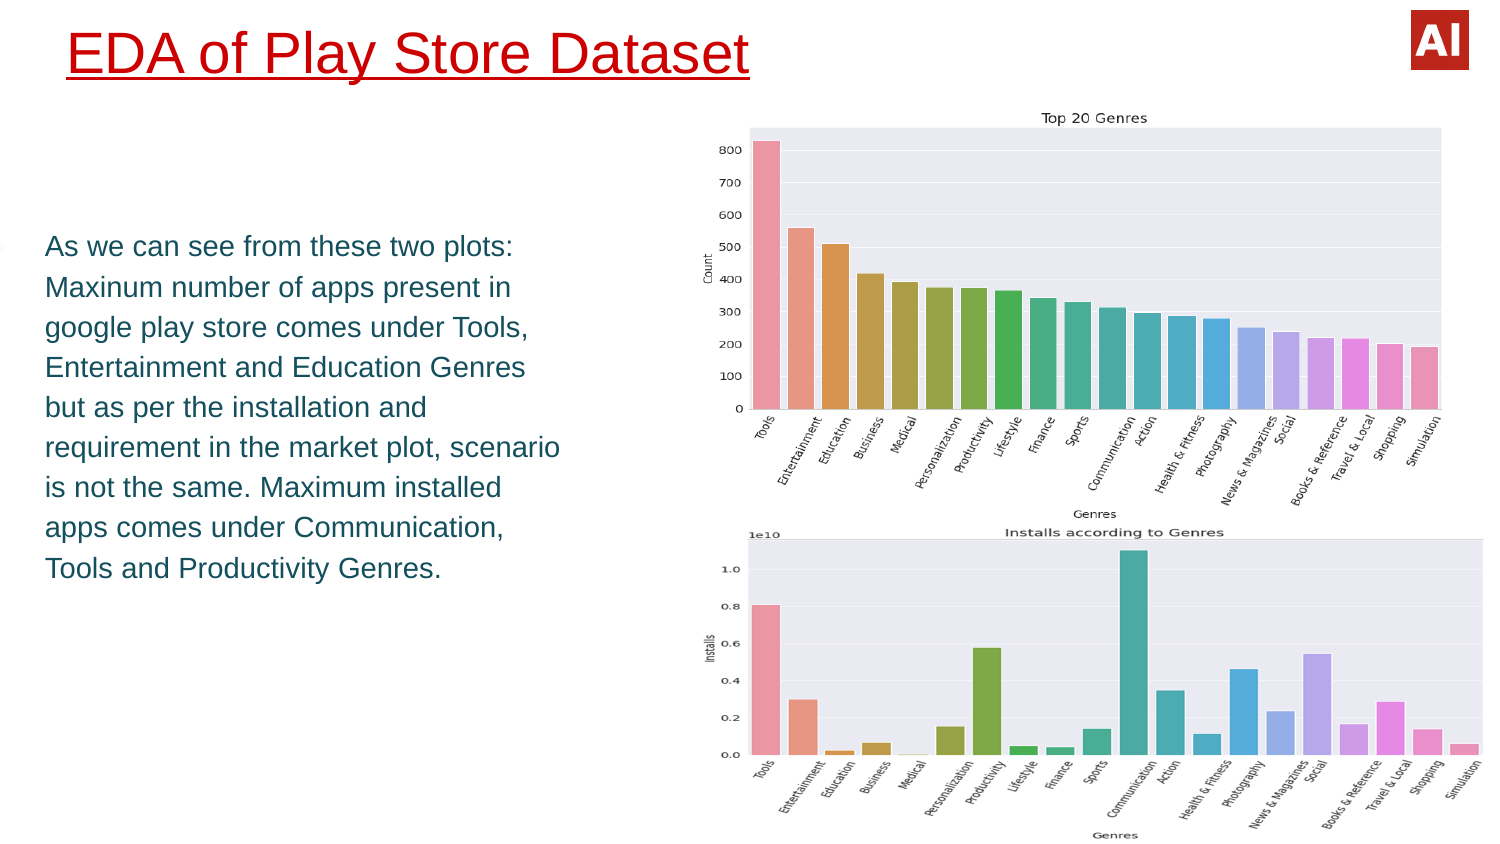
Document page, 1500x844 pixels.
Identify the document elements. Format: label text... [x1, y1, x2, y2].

picture [1449, 10, 1469, 70]
list As we can see from these two plots: Maxinum number of apps present in google play store comes under Tools, Entertainment and Education Genres but as per the installation and requirement in the market plot, scenario is not the same. Maximum installed apps comes under Communication, Tools and Productivity Genres. [0, 207, 585, 596]
title EDA of Play Store Dataset [51, 0, 1449, 94]
picture [696, 106, 1491, 844]
